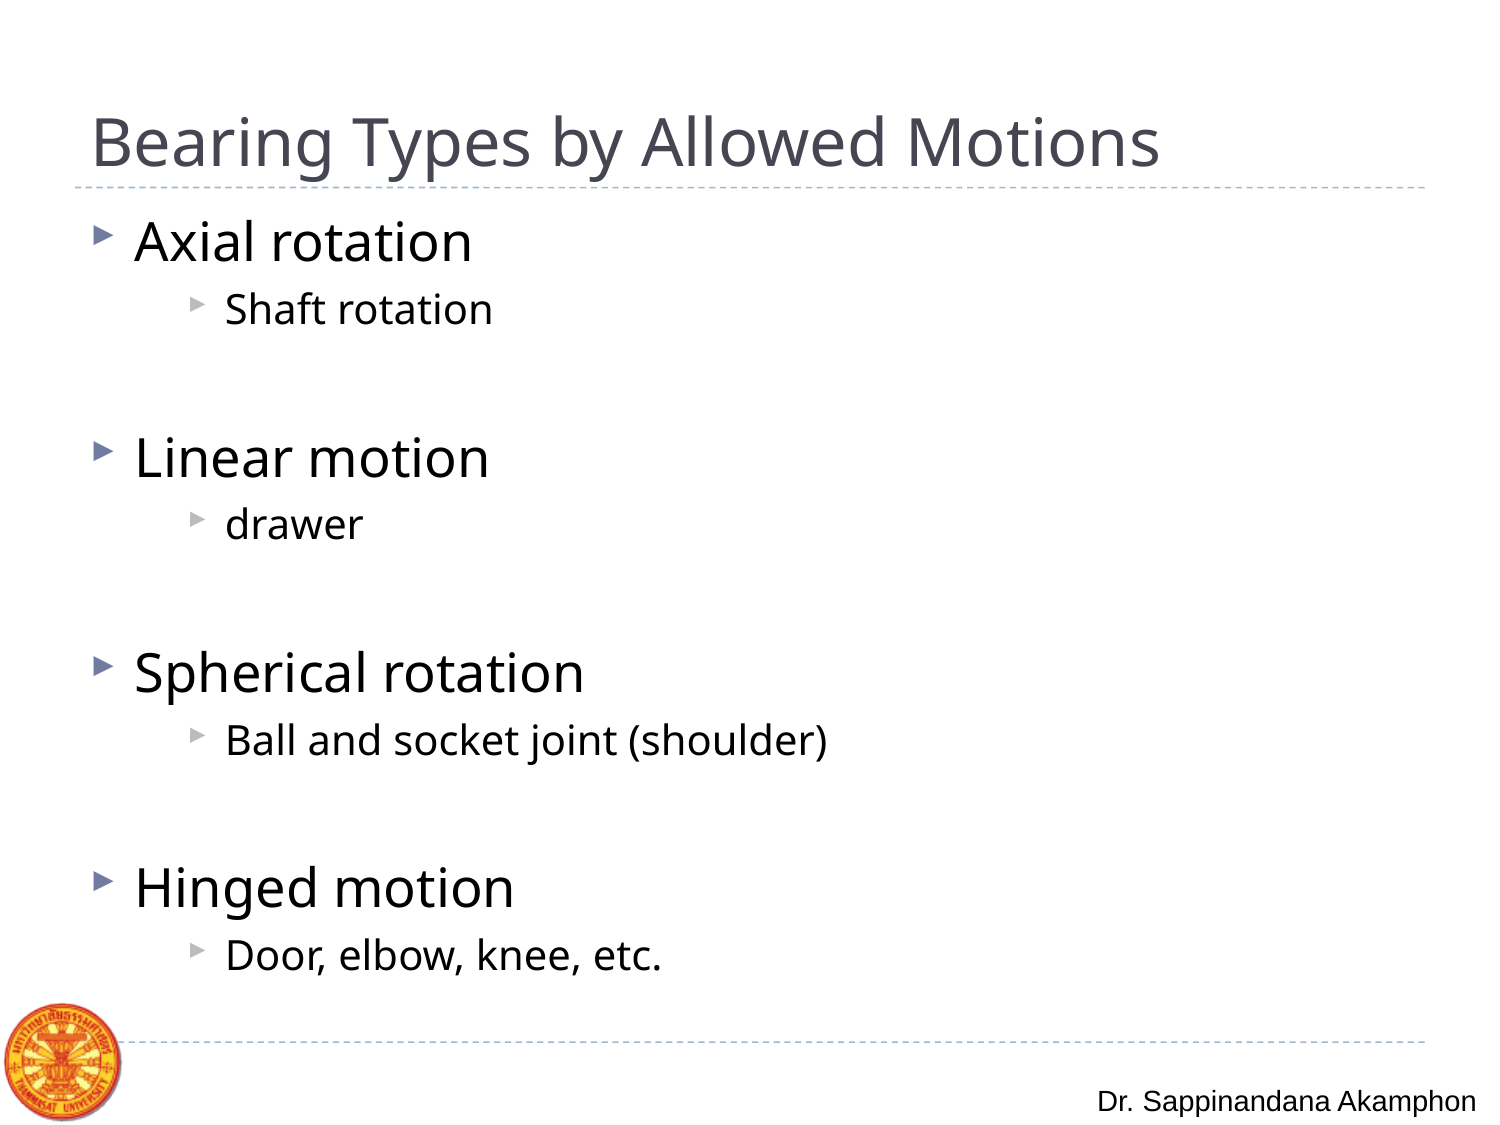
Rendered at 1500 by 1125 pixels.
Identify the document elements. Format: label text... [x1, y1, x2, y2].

title Bearing Types by Allowed Motions [74, 24, 1426, 188]
picture [0, 999, 125, 1125]
list Axial rotation Shaft rotation Linear motion drawer Spherical rotation Ball and socket joint (shoulder) Hinged motion Door, elbow, knee, etc. [74, 199, 1426, 1011]
